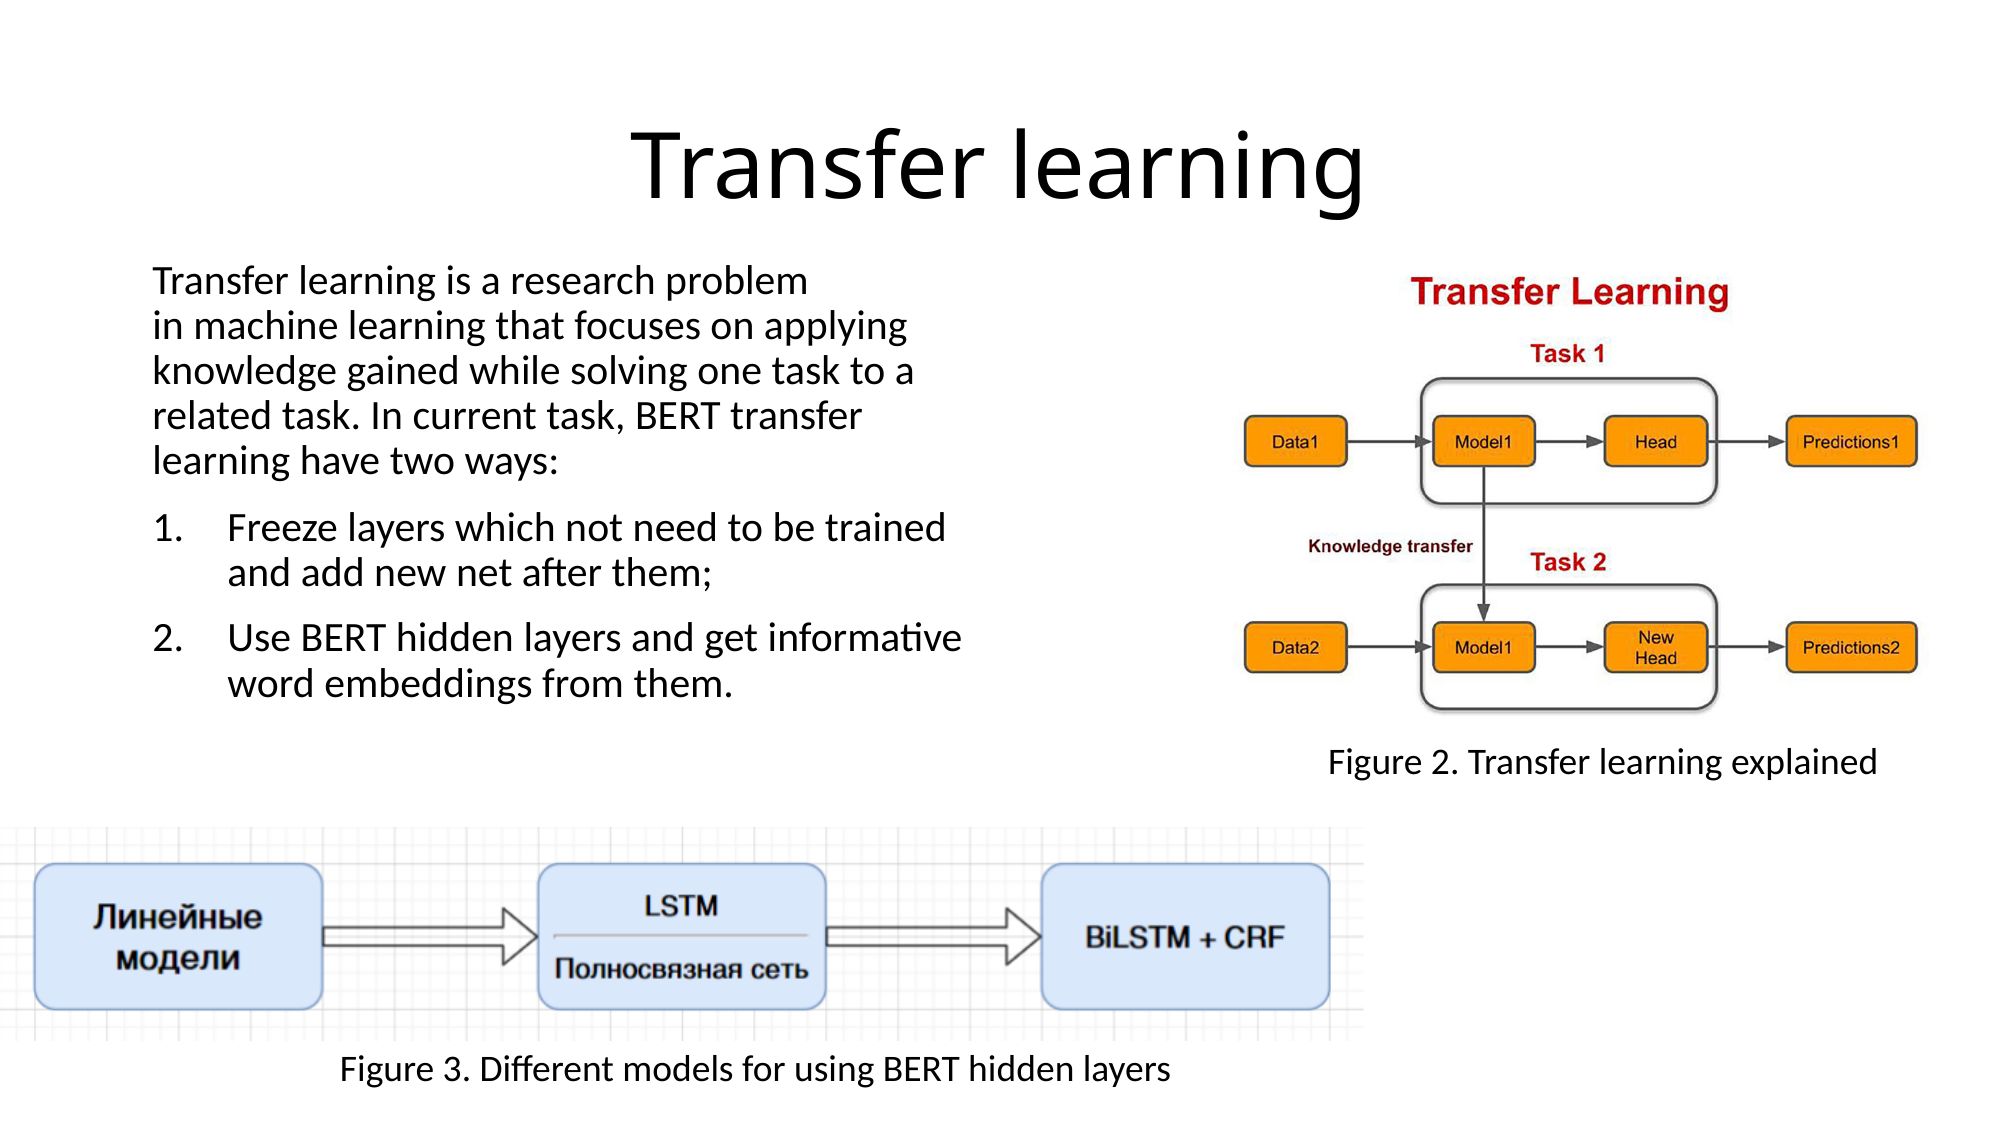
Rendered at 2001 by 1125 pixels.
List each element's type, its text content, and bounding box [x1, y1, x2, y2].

title Transfer learning [137, 59, 1863, 278]
picture [1199, 227, 1962, 743]
text_box Figure 3. Different models for using BERT hidden layers [325, 1041, 1188, 1097]
picture [0, 827, 1371, 1041]
text_box Figure 2. Transfer learning explained [1313, 743, 1894, 790]
list Transfer learning is a research problem in machine learning that focuses on applying knowledge gained while solving one task to a related task. In current task, BERT transfer learning have two ways: Freeze layers which not need to be trained and add new net after them; Use BERT hidden layers and get informative word embeddings from them. [137, 251, 984, 814]
